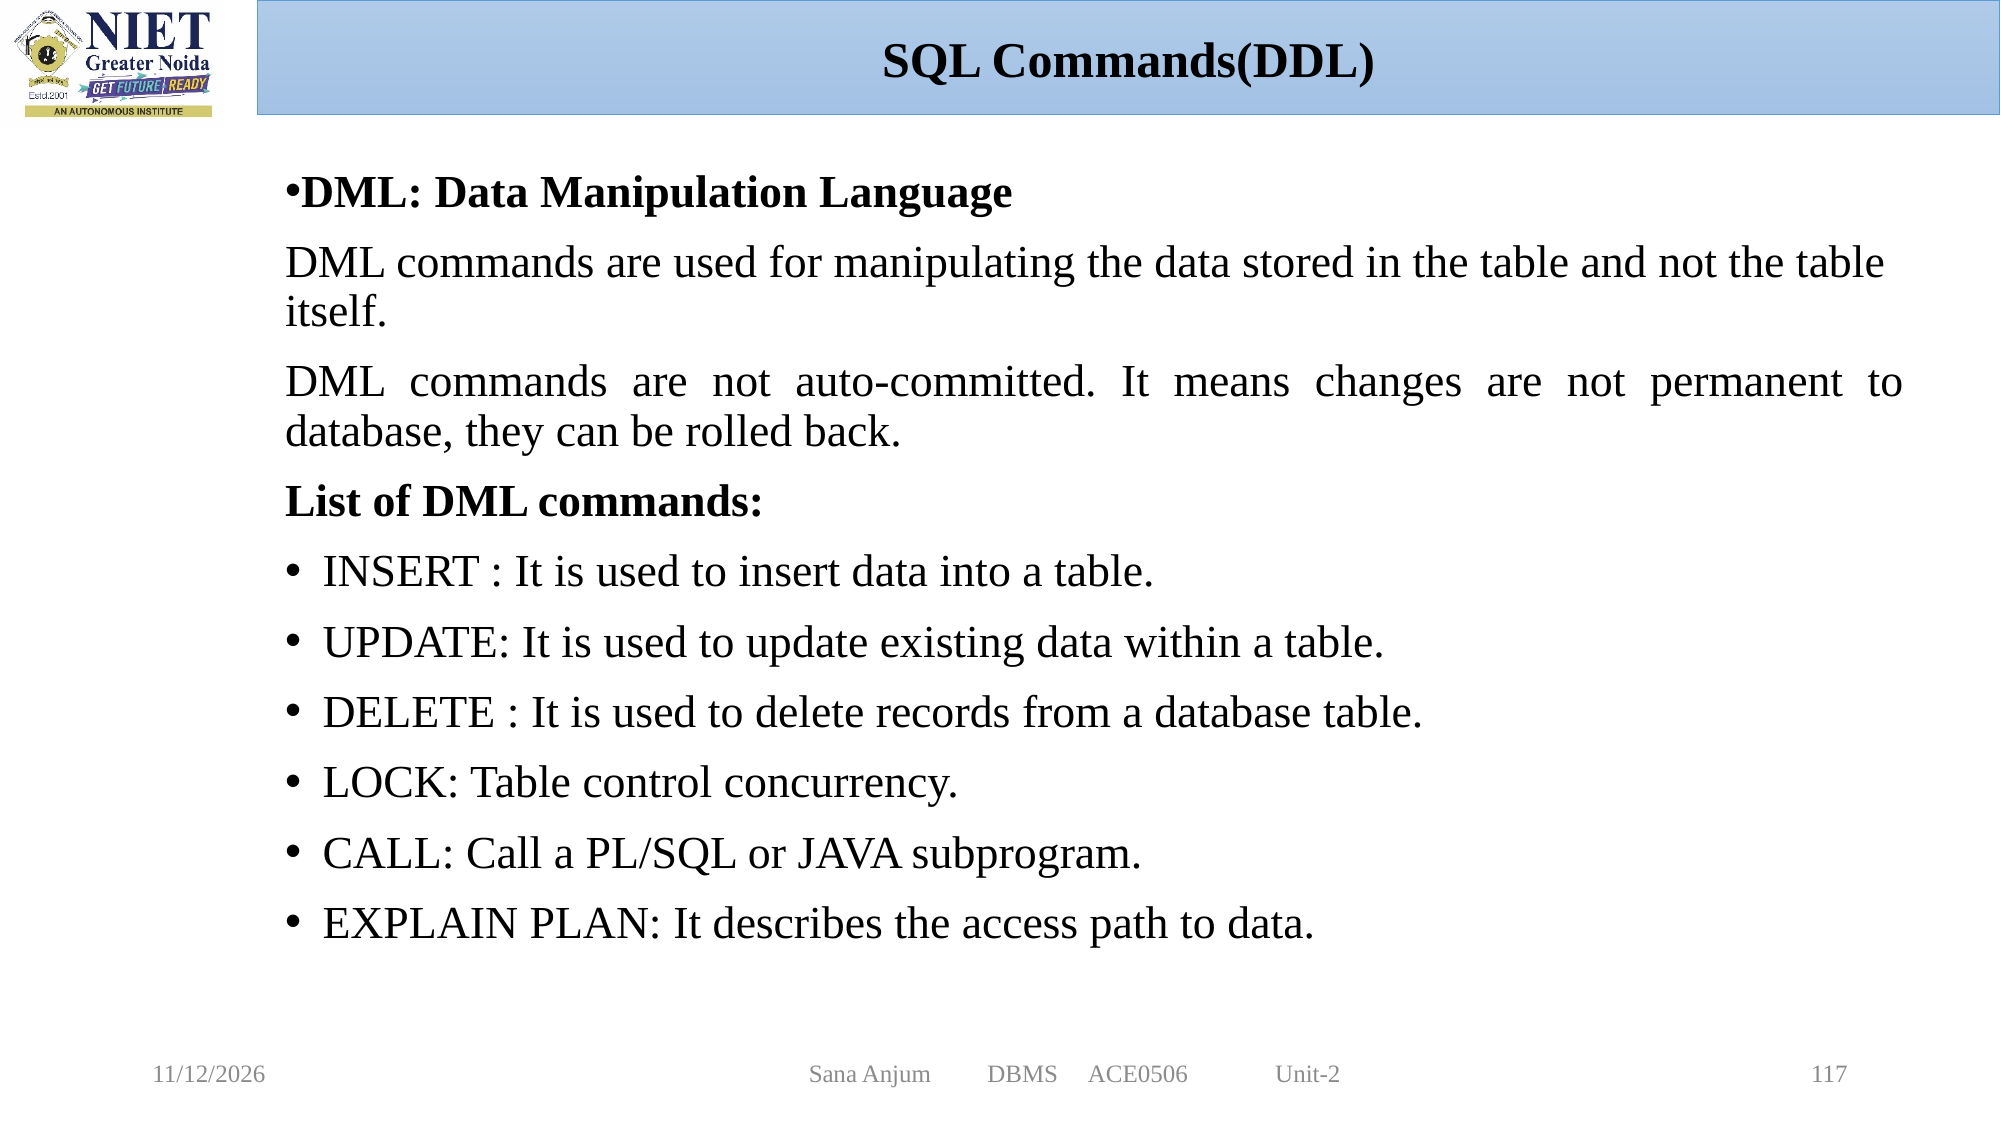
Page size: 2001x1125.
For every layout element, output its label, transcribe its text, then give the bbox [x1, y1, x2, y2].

picture [0, 0, 225, 128]
slide_number 117 [1412, 1042, 1863, 1103]
text_box SQL Commands(DDL) [257, 0, 2000, 115]
footer Sana Anjum DBMS ACE0506 Unit-2 [662, 1042, 1412, 1103]
list DML: Data Manipulation Language DML commands are used for manipulating the data stored in the table and not the table itself. DML commands are not auto-committed. It means changes are not permanent to database, they can be rolled back. List of DML commands: INSERT : It is used to insert data into a table. UPDATE: It is used to update existing data within a table. DELETE : It is used to delete records from a database table. LOCK: Table control concurrency. CALL: Call a PL/SQL or JAVA subprogram. EXPLAIN PLAN: It describes the access path to data. [270, 159, 1920, 1050]
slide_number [137, 1042, 588, 1103]
